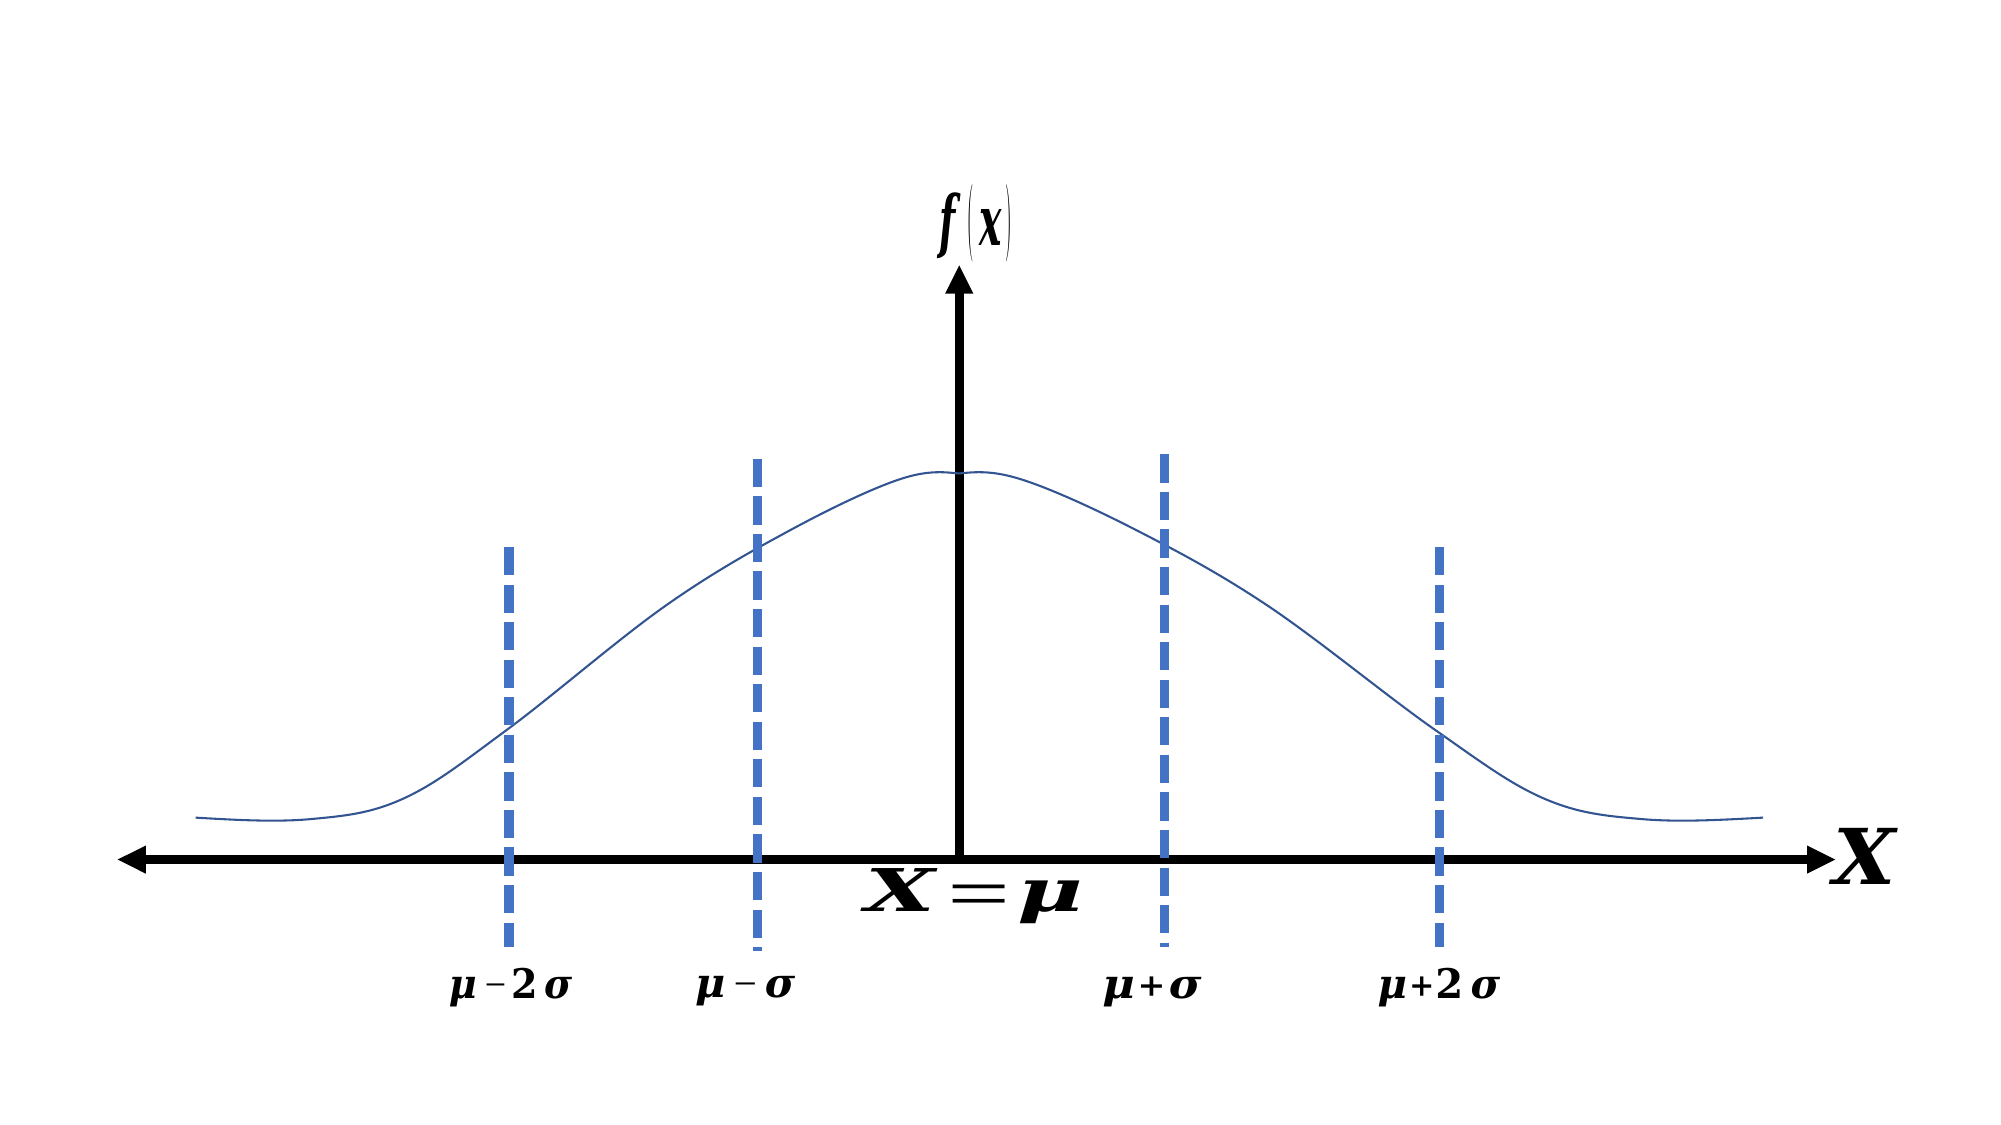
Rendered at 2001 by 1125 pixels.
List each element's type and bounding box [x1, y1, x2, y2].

text_box [509, 549, 757, 730]
text_box [195, 678, 508, 822]
text_box [1165, 545, 1439, 734]
text_box [758, 471, 958, 565]
text_box [1440, 681, 1764, 822]
text_box [960, 471, 1164, 562]
